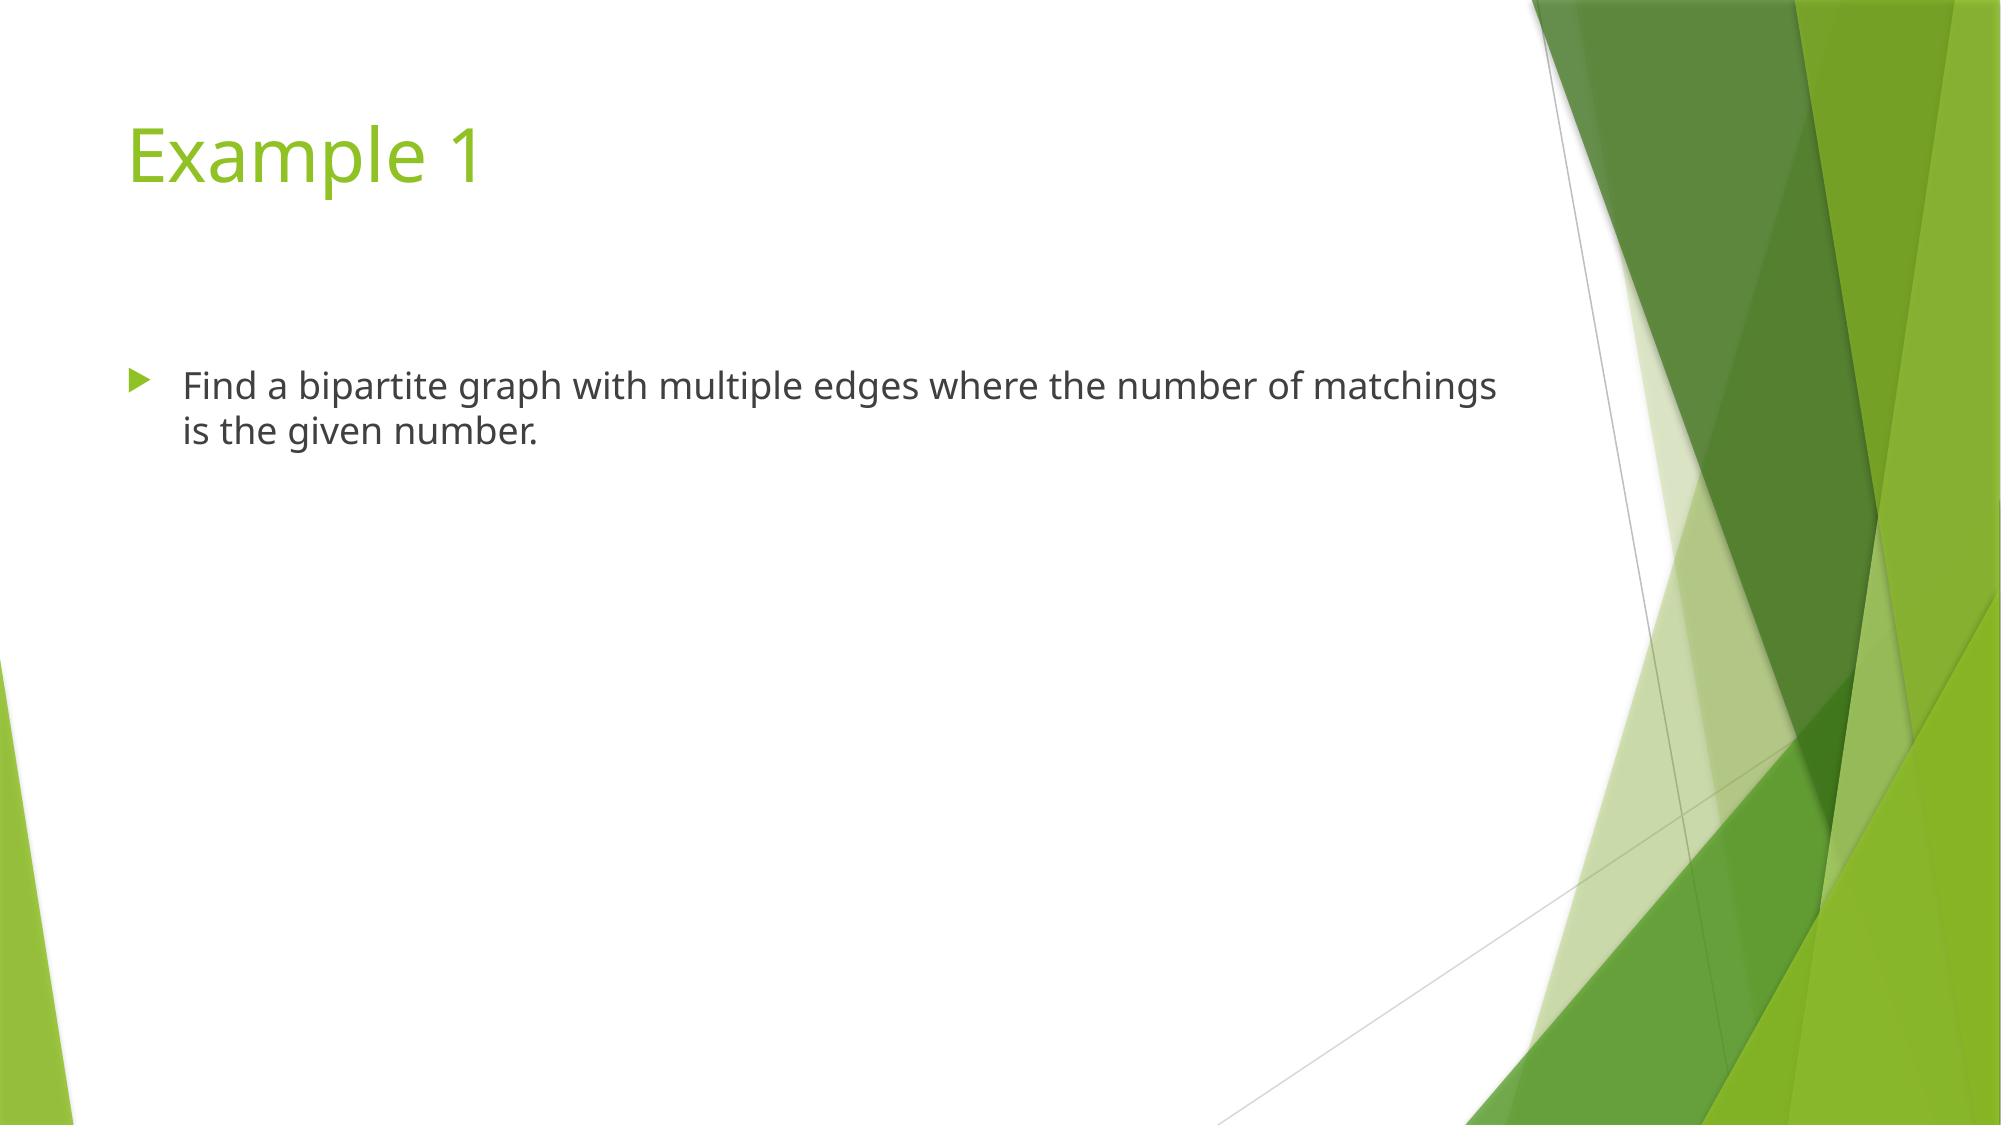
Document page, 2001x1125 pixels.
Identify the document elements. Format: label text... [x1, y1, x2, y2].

title Example 1 [111, 99, 1522, 317]
list Find a bipartite graph with multiple edges where the number of matchings is the given number. [111, 354, 1522, 992]
